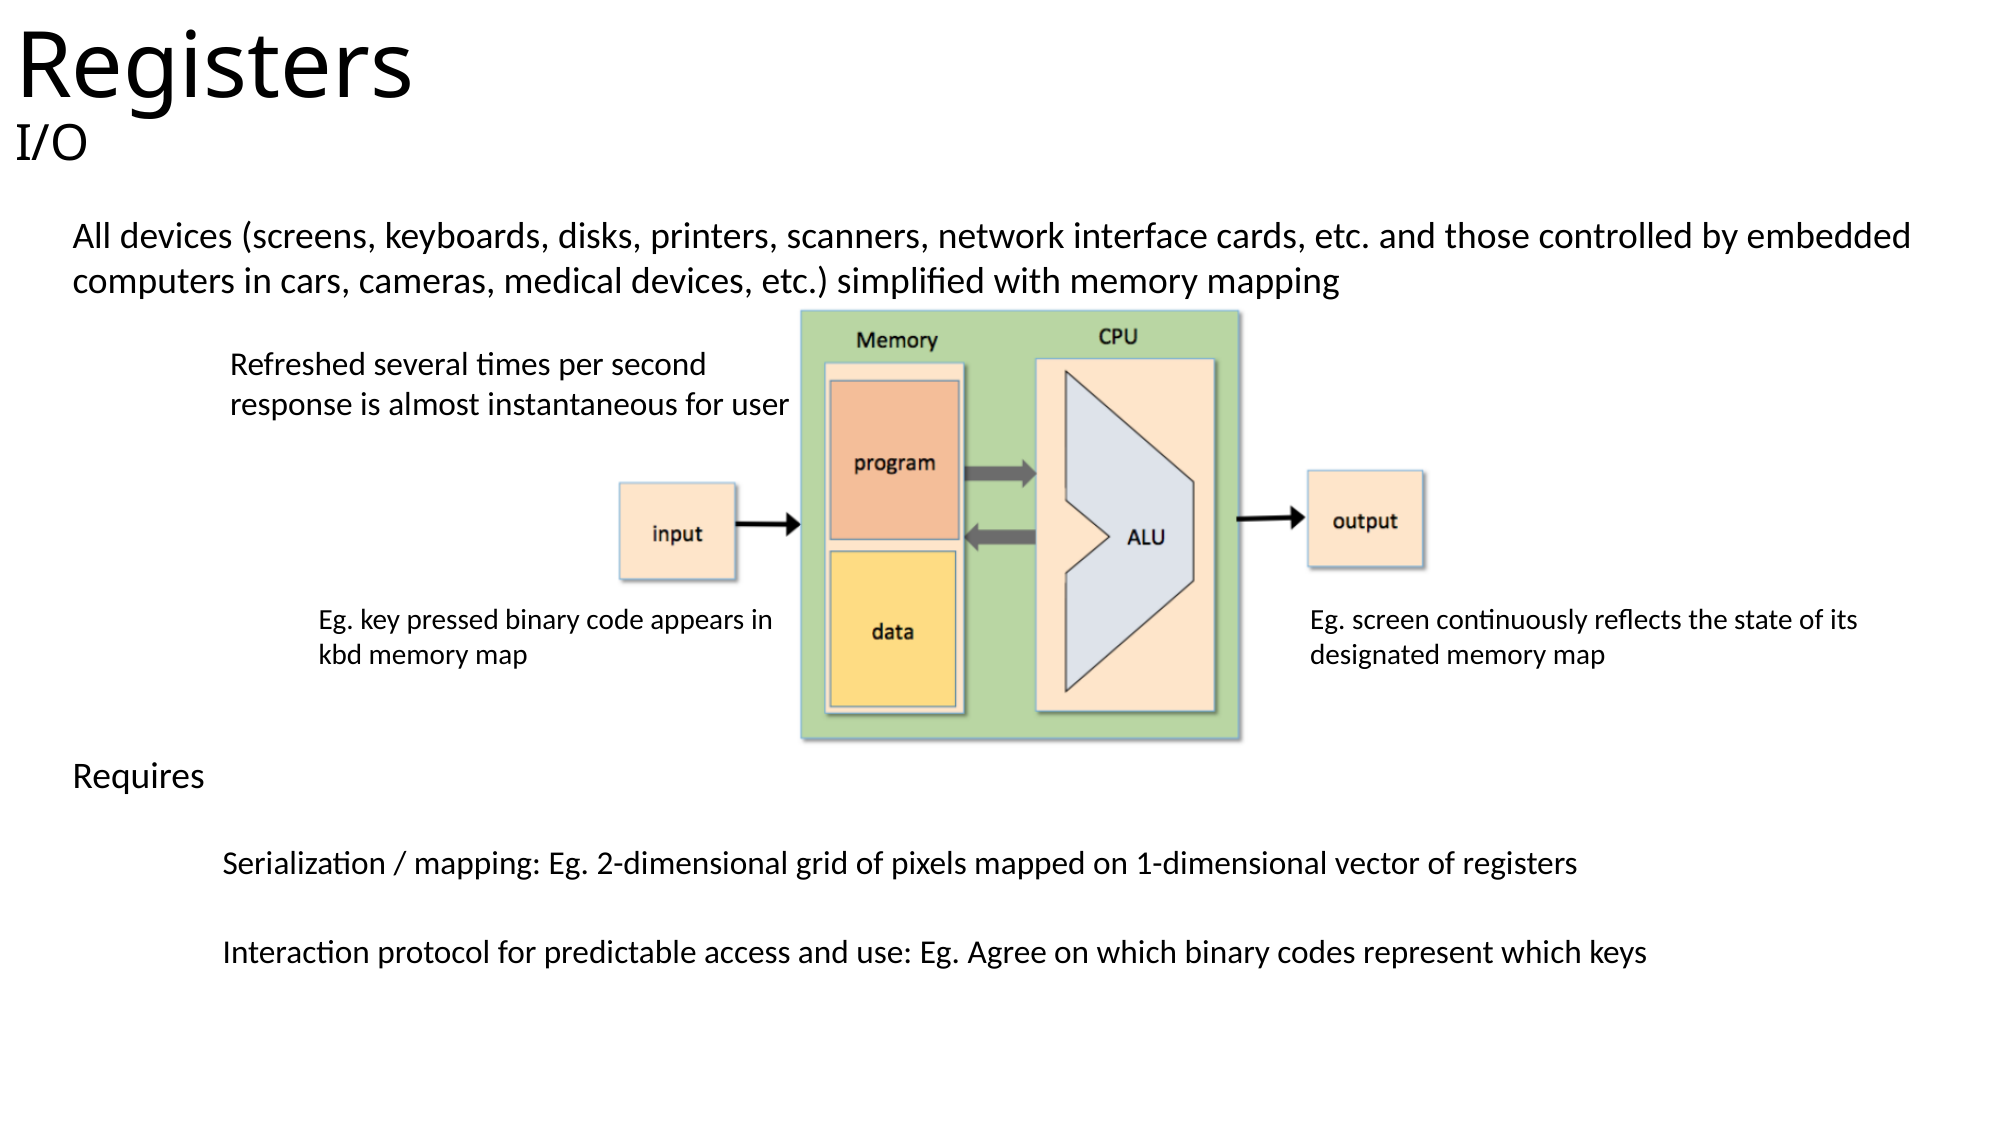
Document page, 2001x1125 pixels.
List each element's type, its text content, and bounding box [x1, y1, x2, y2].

title Registers I/O [0, 0, 2000, 204]
text_box Eg. screen continuously reflects the state of its designated memory map [1435, 592, 1989, 678]
picture [612, 303, 1435, 764]
